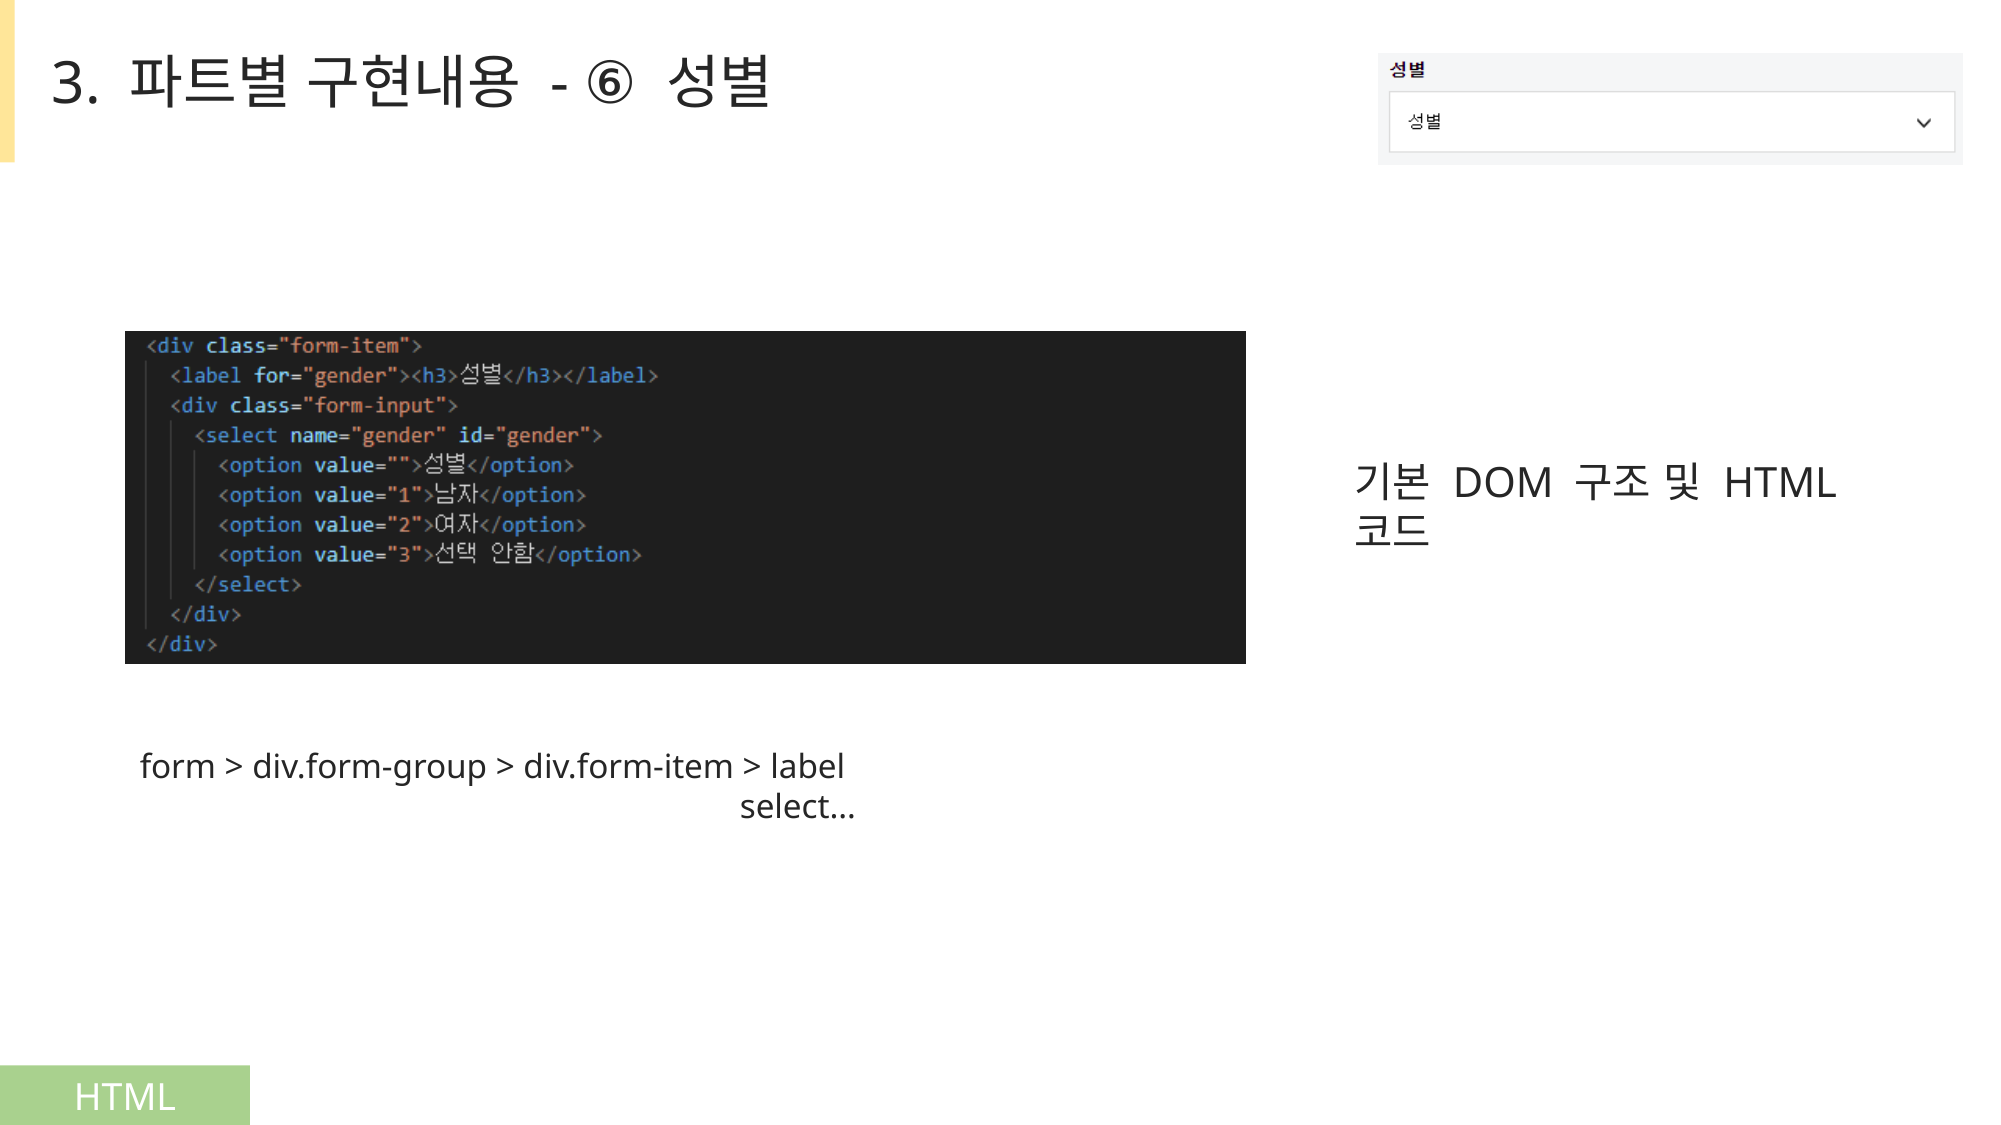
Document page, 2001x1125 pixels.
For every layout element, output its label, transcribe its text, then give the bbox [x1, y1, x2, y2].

picture [1378, 53, 1963, 166]
picture [124, 331, 1246, 664]
text_box 기본 DOM 구조 및 HTML 코드 [1339, 448, 1925, 563]
text_box 3. 파트별 구현내용 - ⑥ 성별 [37, 38, 1034, 124]
text_box HTML [0, 1064, 251, 1125]
text_box [0, 0, 16, 163]
text_box form > div.form-group > div.form-item > label select… [124, 737, 1133, 833]
